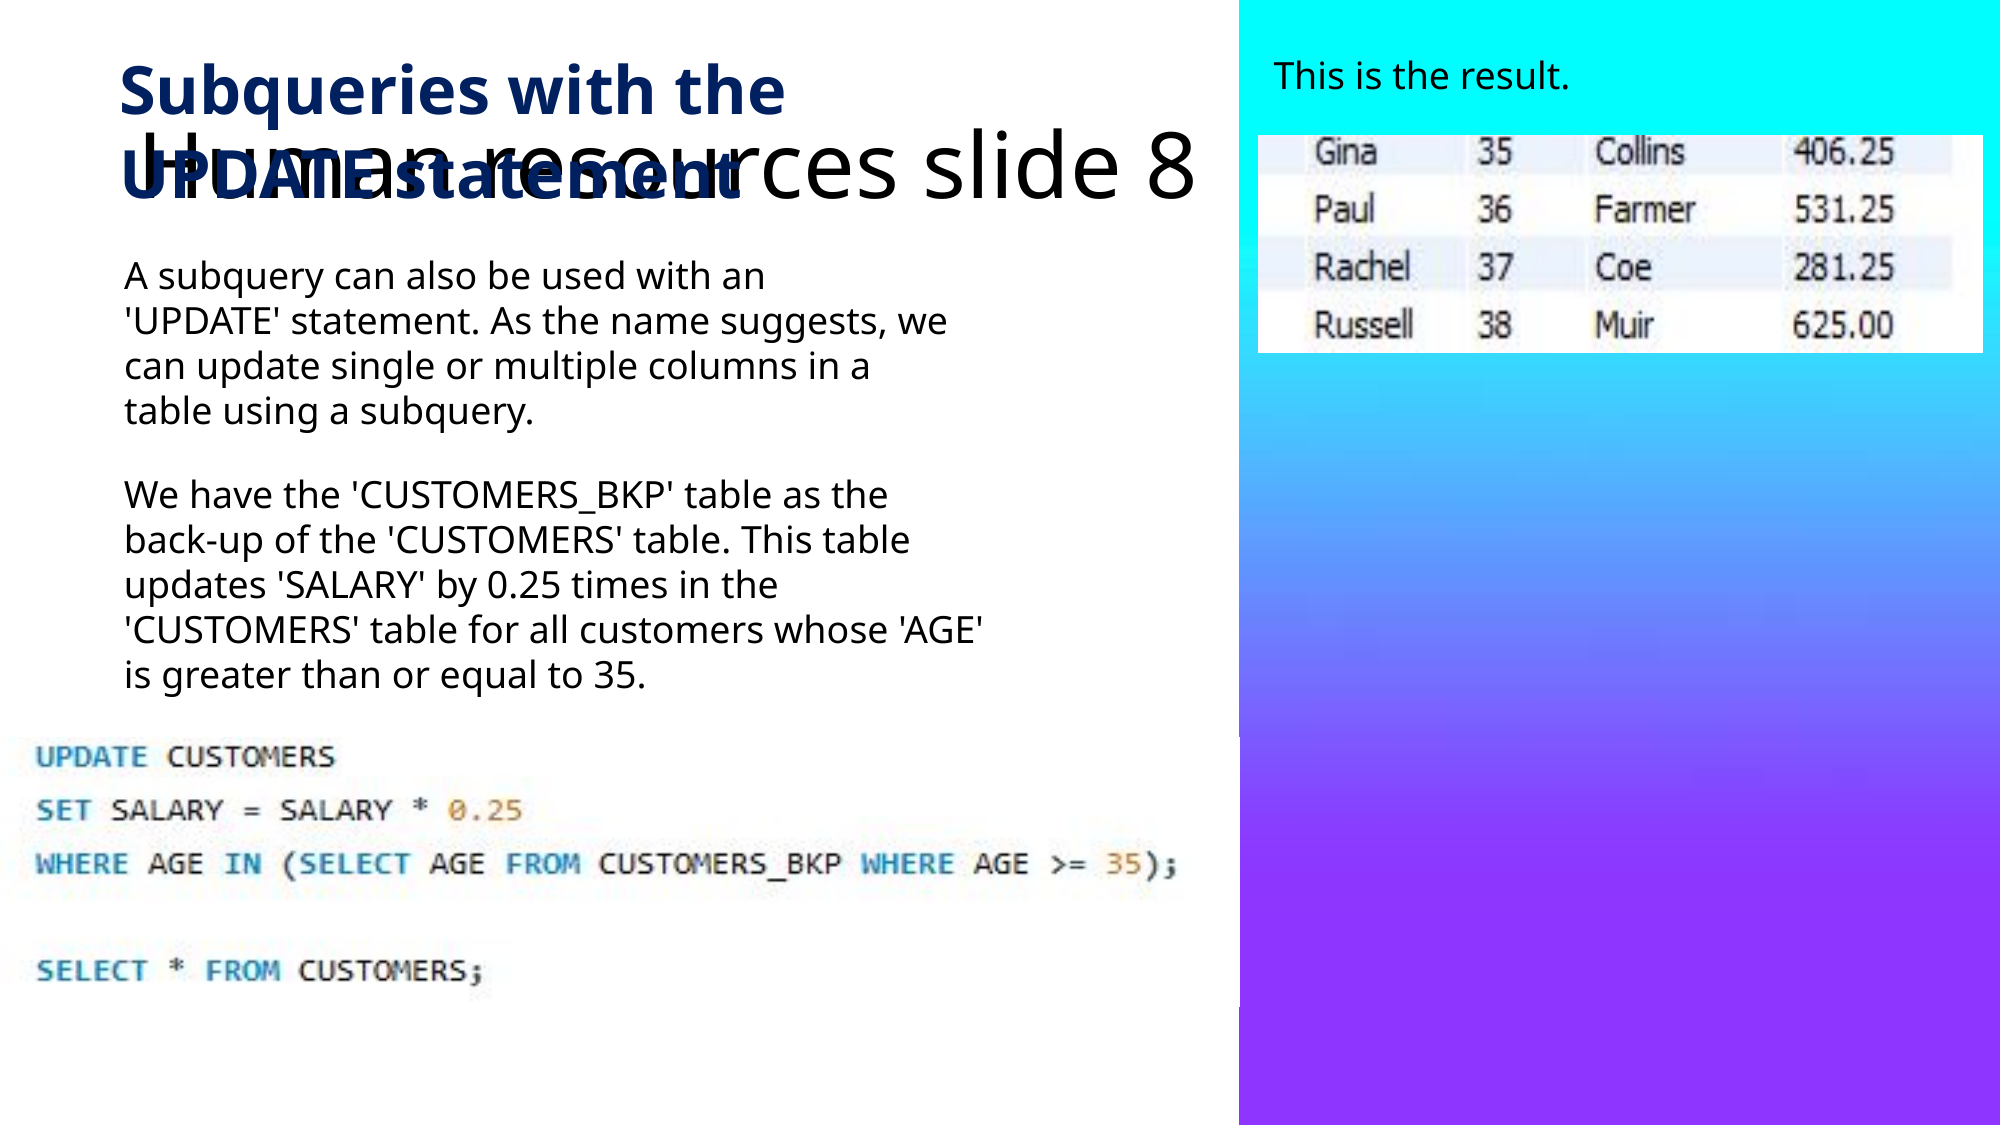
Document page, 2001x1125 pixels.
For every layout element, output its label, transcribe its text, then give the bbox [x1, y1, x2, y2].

title Human resources slide 8 [137, 59, 1237, 278]
picture [0, 0, 2000, 1125]
text_box Subqueries with the UPDATE statement [119, 44, 1000, 112]
text_box We have the 'CUSTOMERS_BKP' table as the back-up of the 'CUSTOMERS' table. This table updates 'SALARY' by 0.25 times in the 'CUSTOMERS' table for all customers whose 'AGE' is greater than or equal to 35. [109, 463, 1008, 704]
text_box A subquery can also be used with an 'UPDATE' statement. As the name suggests, we can update single or multiple columns in a table using a subquery. [109, 244, 965, 440]
